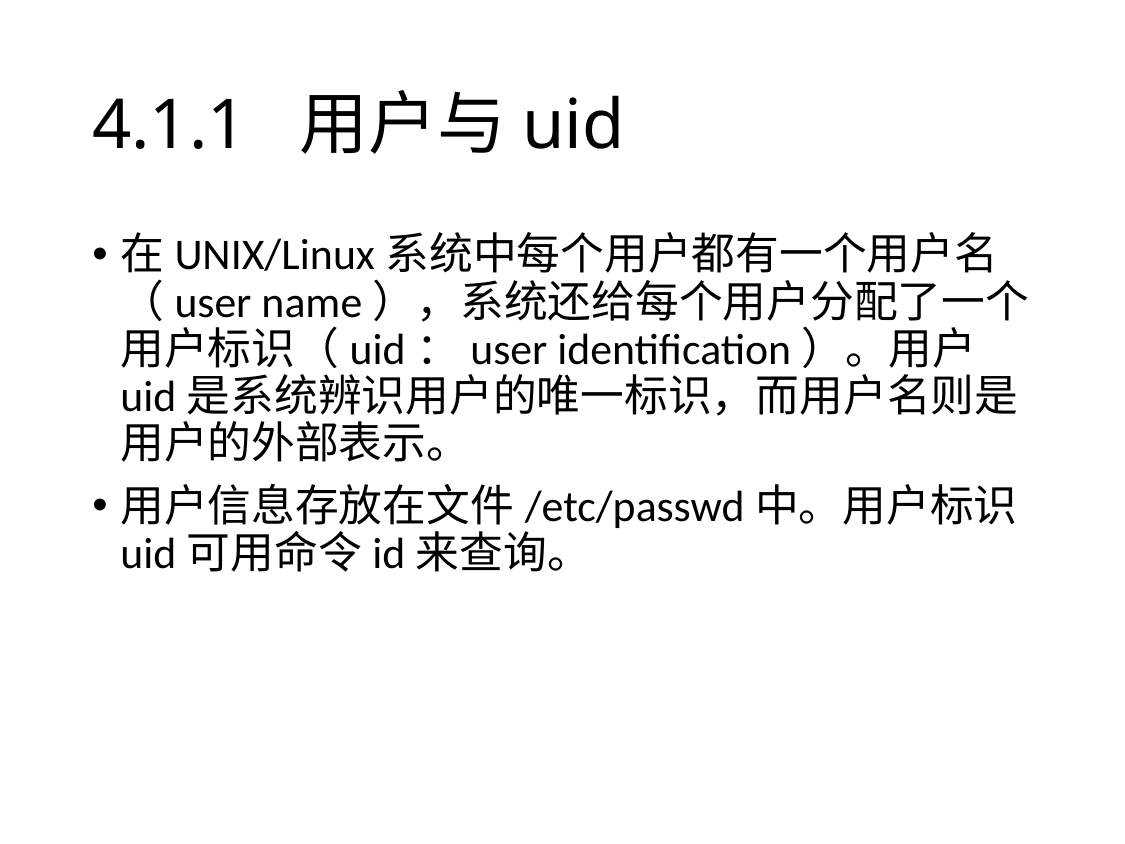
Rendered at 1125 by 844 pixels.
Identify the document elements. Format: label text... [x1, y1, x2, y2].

title 4.1.1 用户与uid [77, 44, 1048, 208]
list 在UNIX/Linux系统中每个用户都有一个用户名（user name），系统还给每个用户分配了一个用户标识（uid：user identification）。用户uid是系统辨识用户的唯一标识，而用户名则是用户的外部表示。 用户信息存放在文件/etc/passwd中。用户标识uid可用命令id来查询。 [77, 224, 1048, 760]
